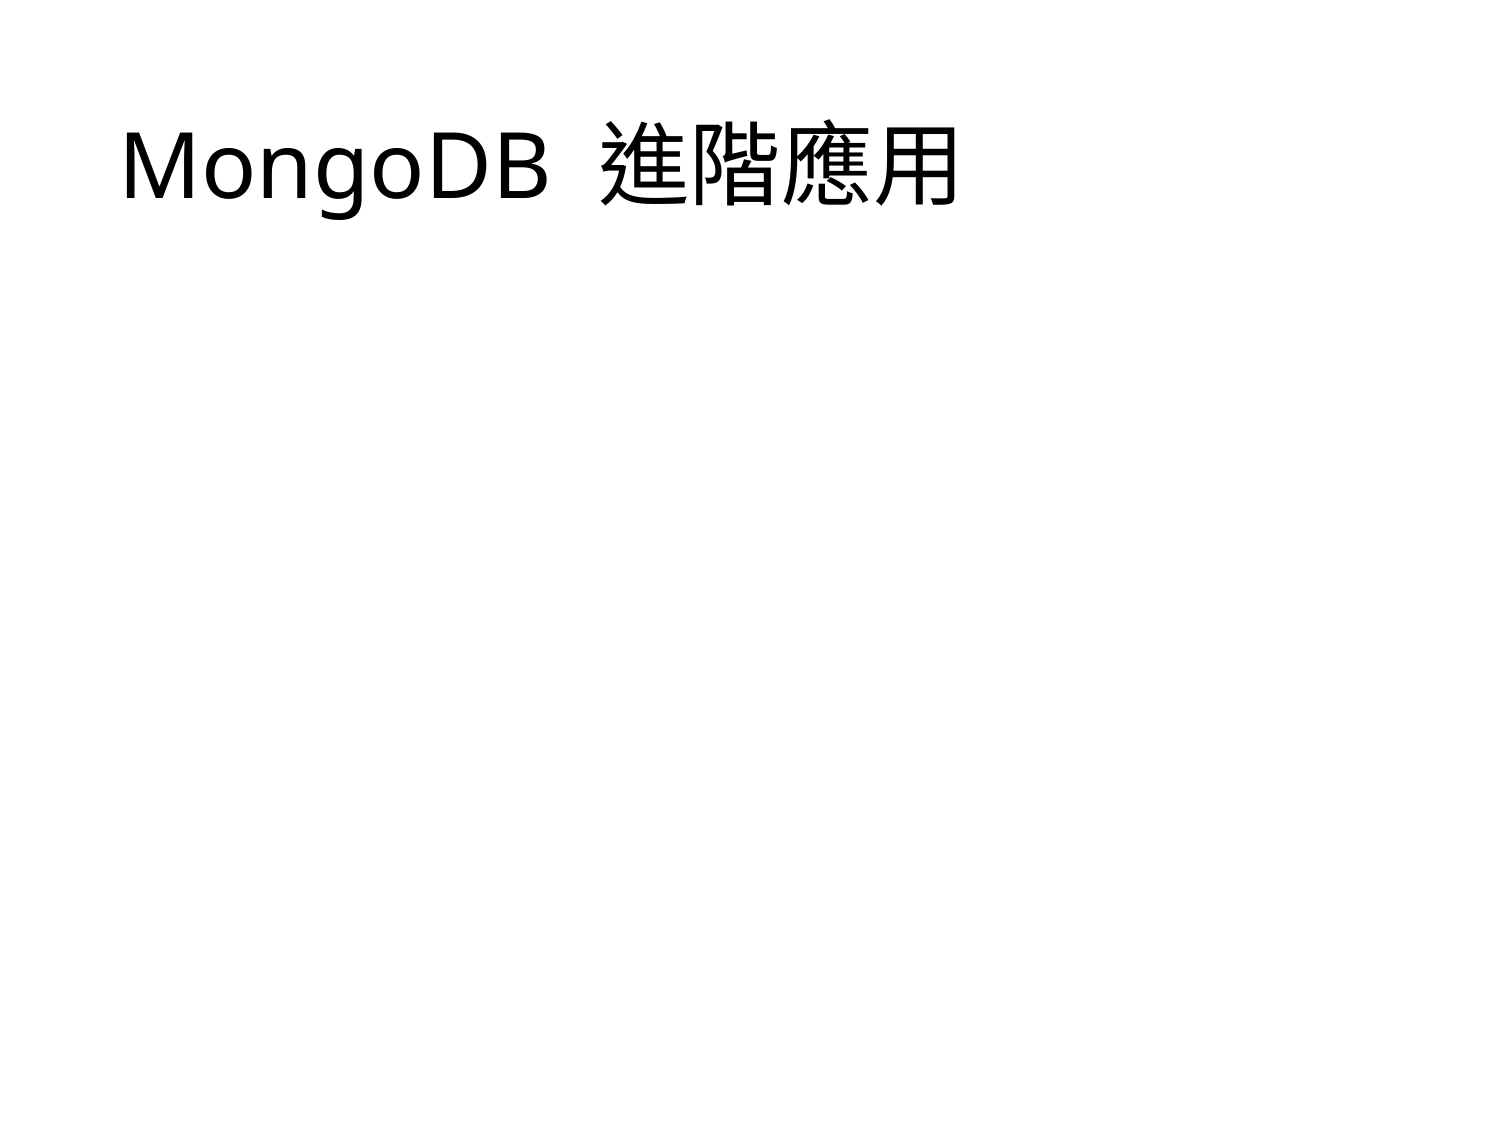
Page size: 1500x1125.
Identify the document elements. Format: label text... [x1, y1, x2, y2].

title MongoDB 進階應用 [103, 59, 1397, 278]
